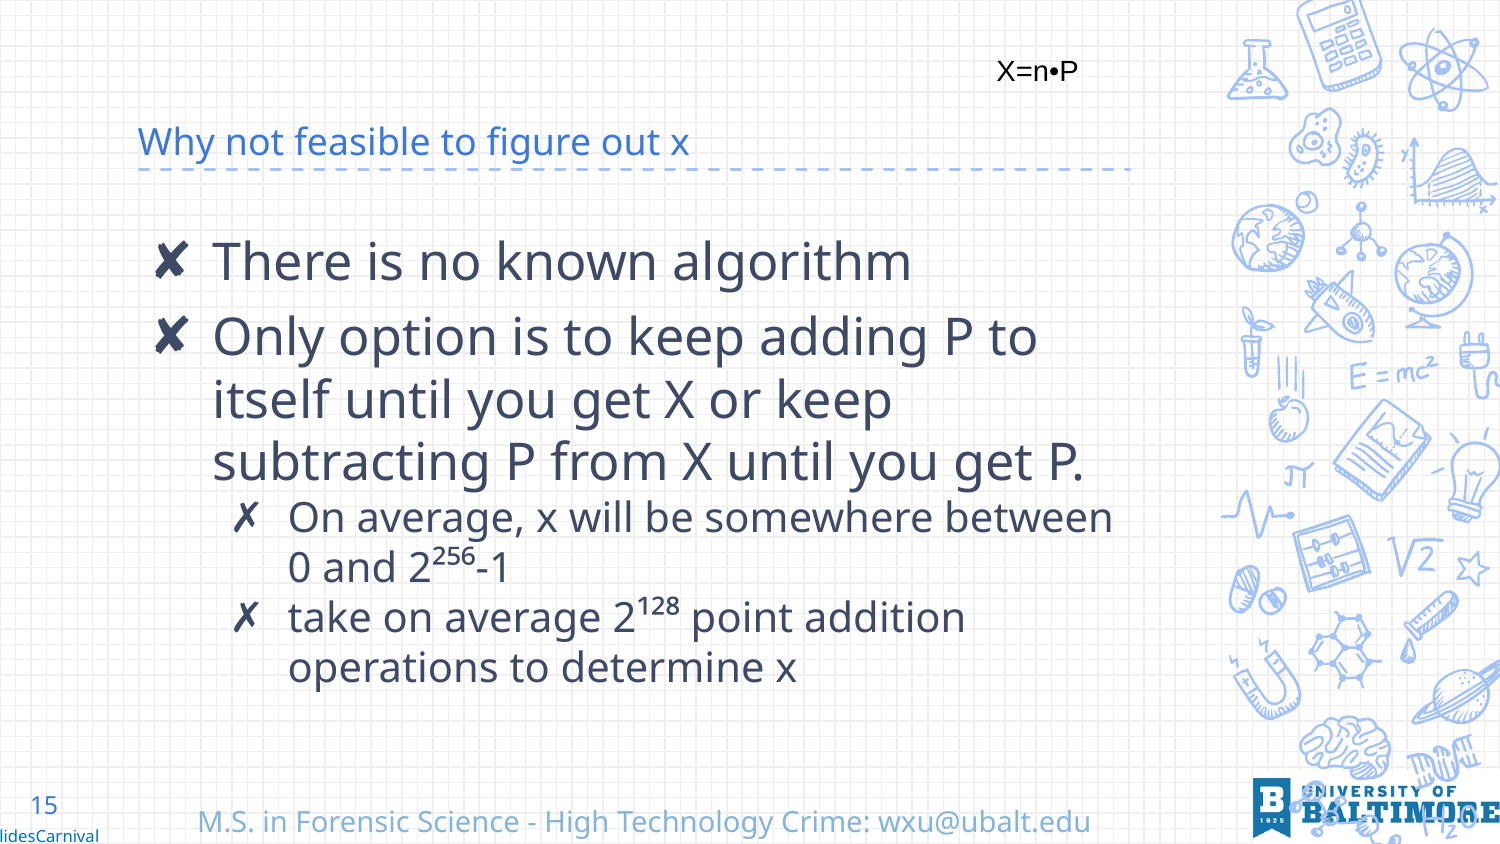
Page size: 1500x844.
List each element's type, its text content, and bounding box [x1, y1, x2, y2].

picture [1365, 817, 1376, 833]
list There is no known algorithm Only option is to keep adding P to itself until you get X or keep subtracting P from X until you get P. On average, x will be somewhere between 0 and 2²⁵⁶-1 take on average 2¹²⁸ point addition operations to determine x [122, 213, 1130, 806]
picture [1253, 771, 1500, 844]
picture [1316, 786, 1321, 797]
title Why not feasible to figure out x [122, 36, 1130, 178]
picture [1327, 813, 1336, 822]
slide_number 15 [14, 774, 105, 840]
text_box X=n•P [981, 44, 1094, 95]
